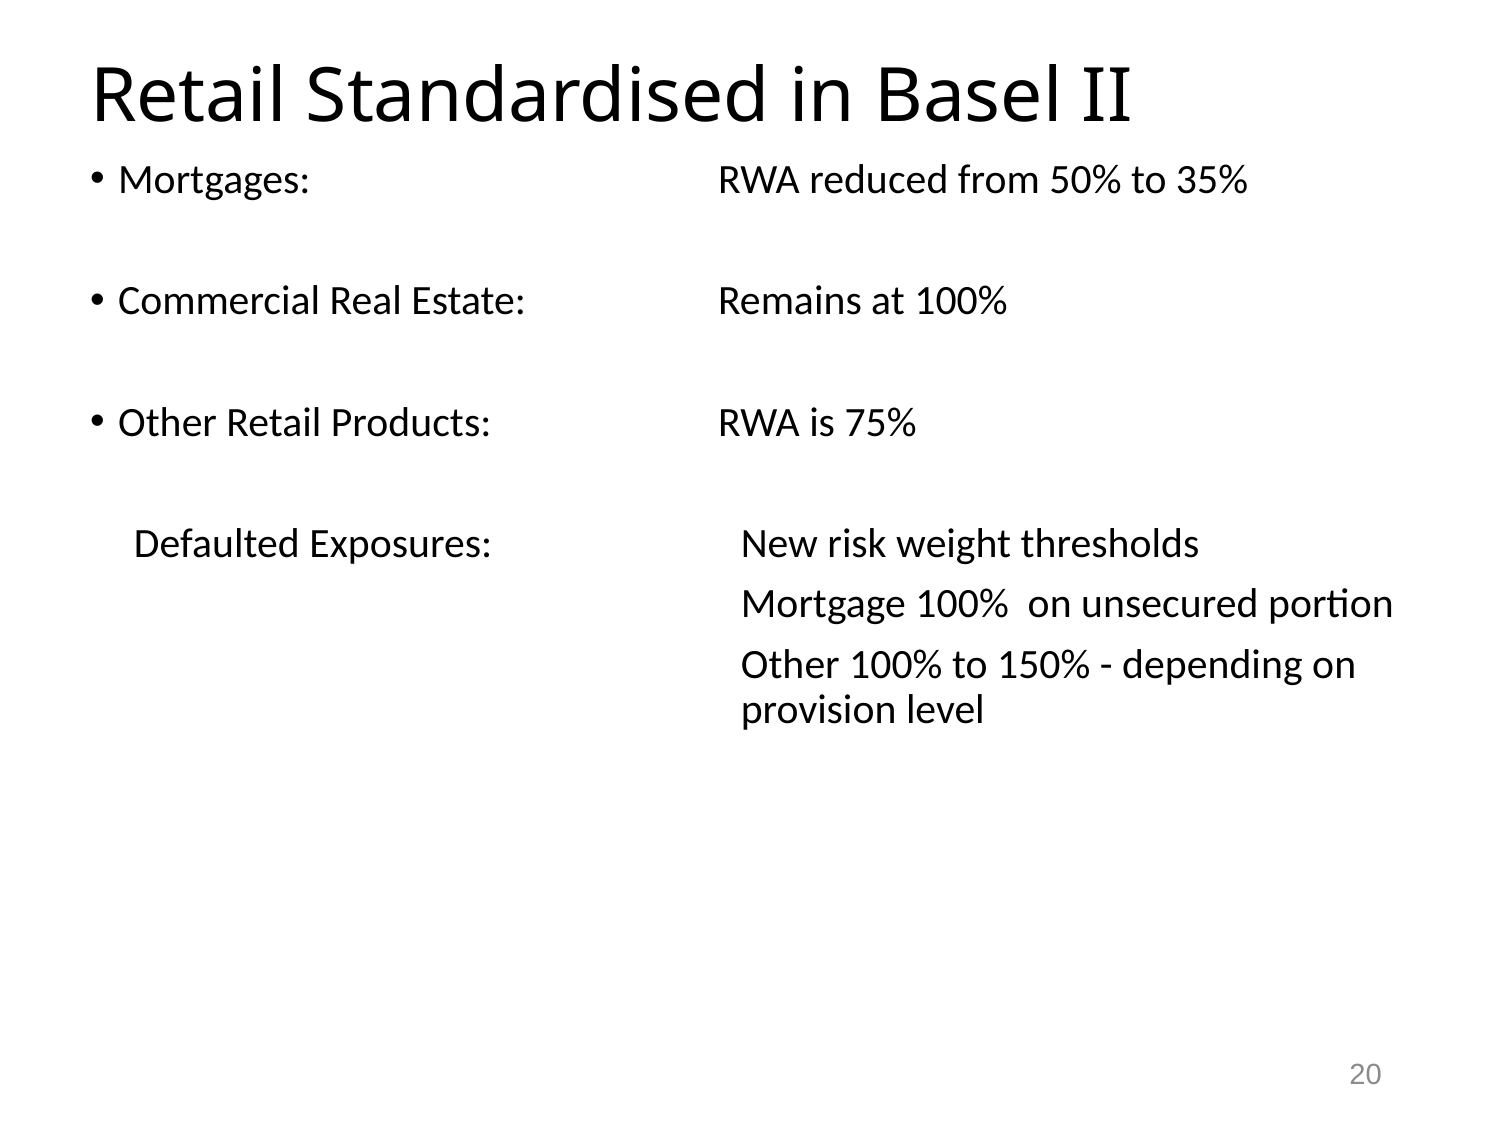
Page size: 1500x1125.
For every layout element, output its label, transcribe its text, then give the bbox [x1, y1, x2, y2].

slide_number 20 [1059, 1042, 1397, 1103]
list Mortgages: RWA reduced from 50% to 35% Commercial Real Estate: Remains at 100% Other Retail Products: RWA is 75% Defaulted Exposures: New risk weight thresholds Mortgage 100% on unsecured portion Other 100% to 150% - depending on provision level [75, 149, 1425, 1005]
title Retail Standardised in Basel II [75, 45, 1425, 149]
